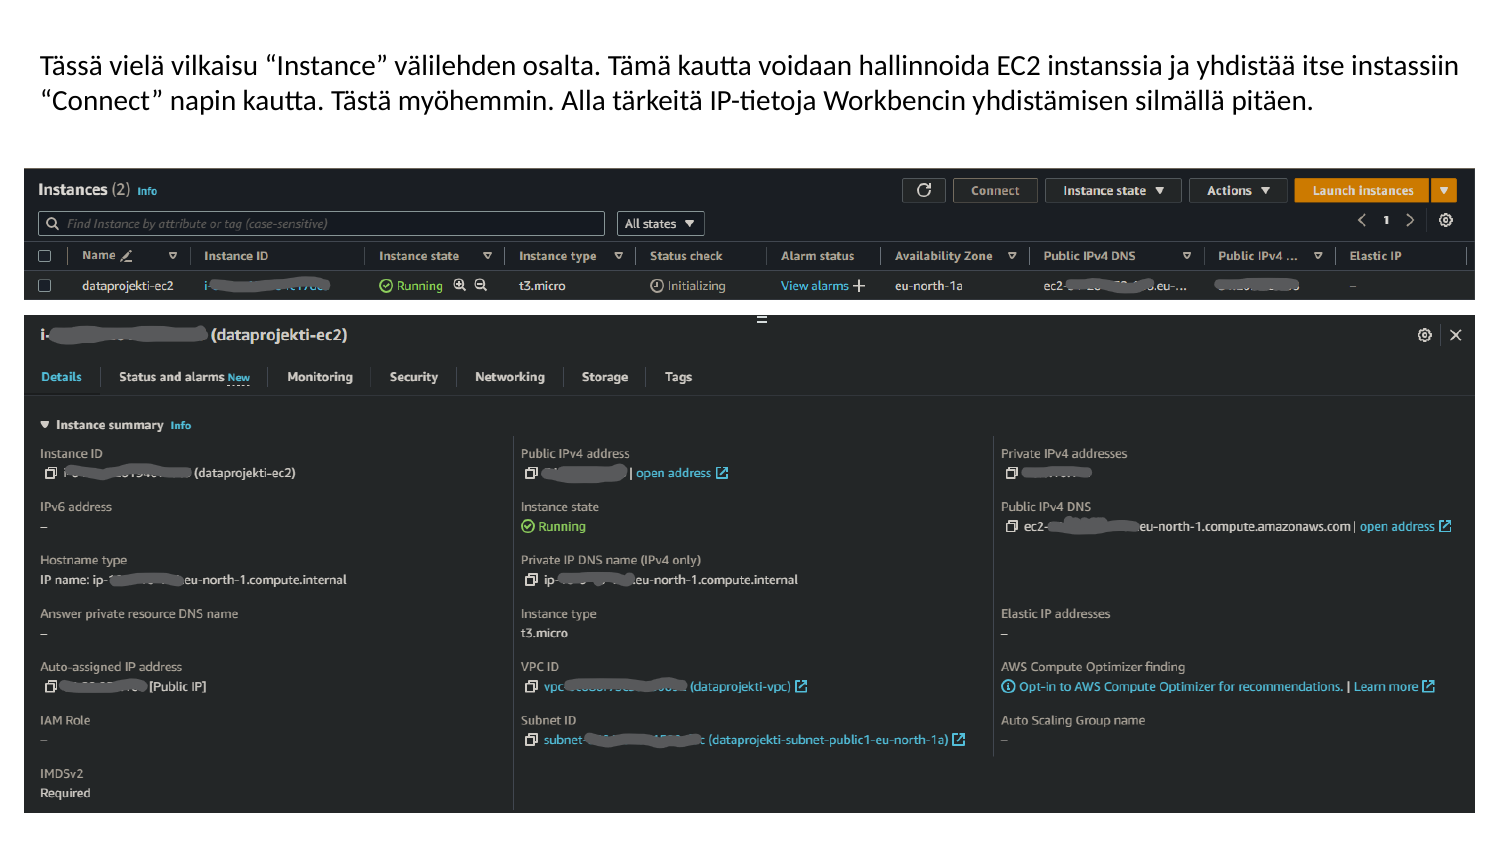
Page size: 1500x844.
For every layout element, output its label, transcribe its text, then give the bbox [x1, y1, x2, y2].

picture [24, 167, 1476, 301]
picture [24, 314, 1476, 814]
text_box Tässä vielä vilkaisu “Instance” välilehden osalta. Tämä kautta voidaan hallinnoida EC2 instanssia ja yhdistää itse instassiin “Connect” napin kautta. Tästä myöhemmin. Alla tärkeitä IP-tietoja Workbencin yhdistämisen silmällä pitäen. [24, 31, 1475, 132]
